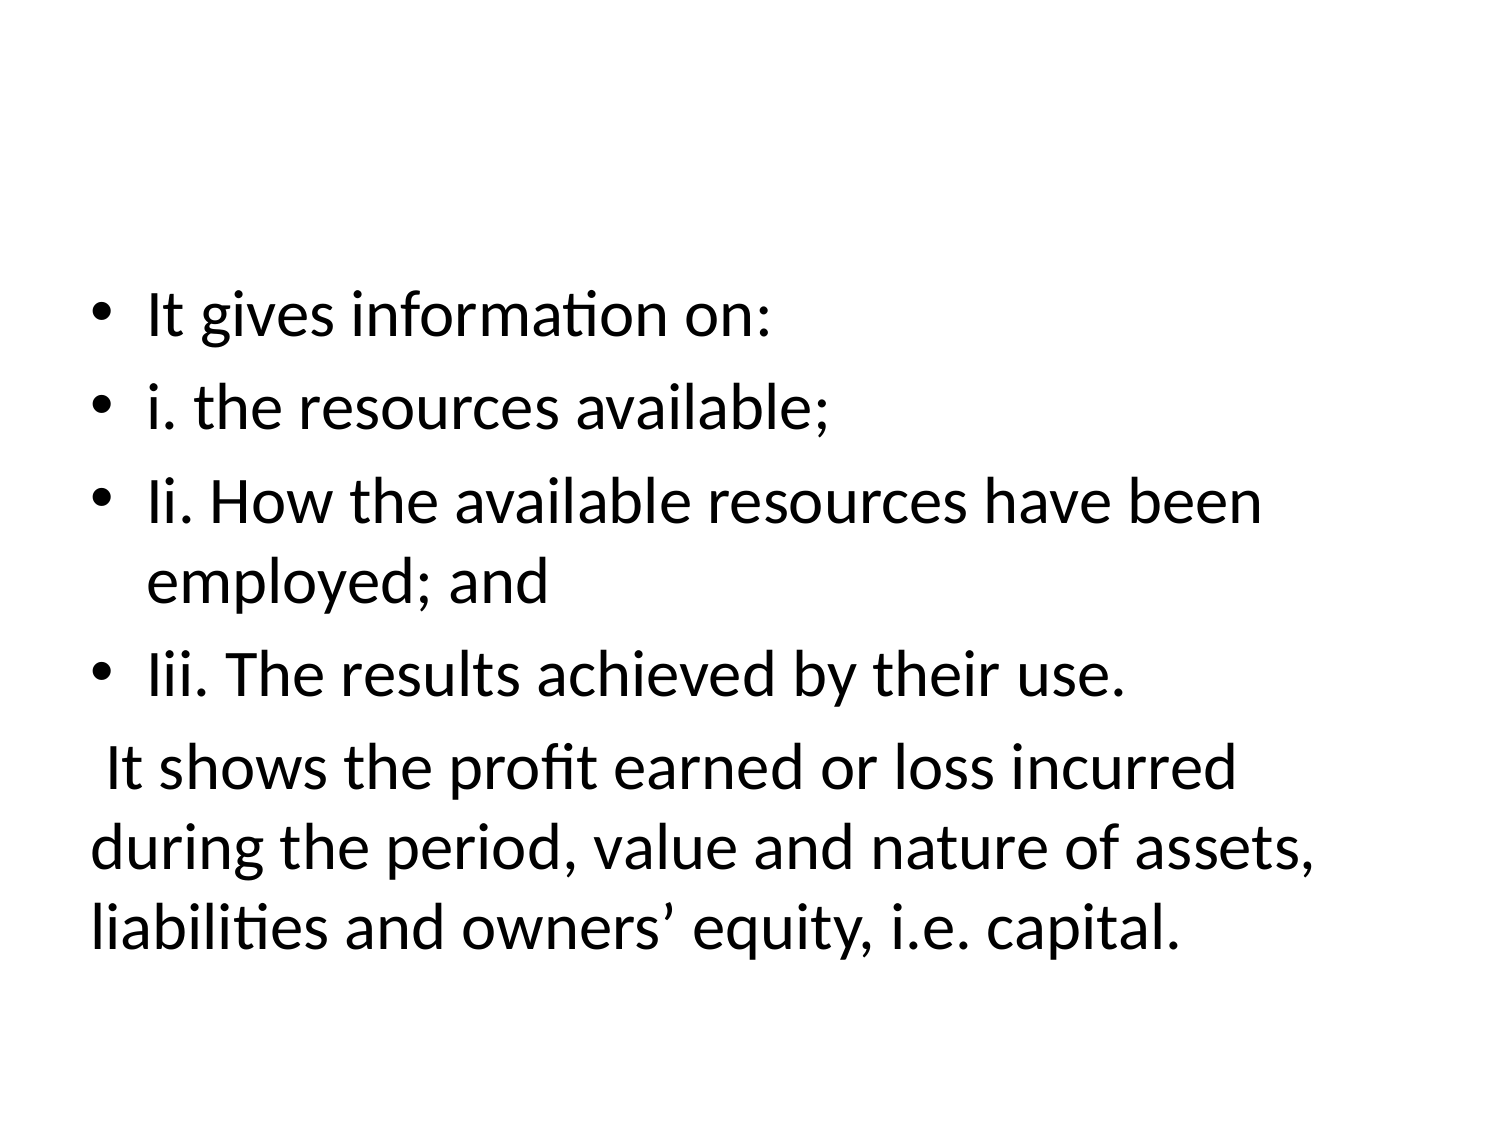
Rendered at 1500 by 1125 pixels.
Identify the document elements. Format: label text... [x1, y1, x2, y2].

list It gives information on: i. the resources available; Ii. How the available resources have been employed; and Iii. The results achieved by their use. It shows the profit earned or loss incurred during the period, value and nature of assets, liabilities and owners’ equity, i.e. capital. [75, 262, 1425, 1005]
